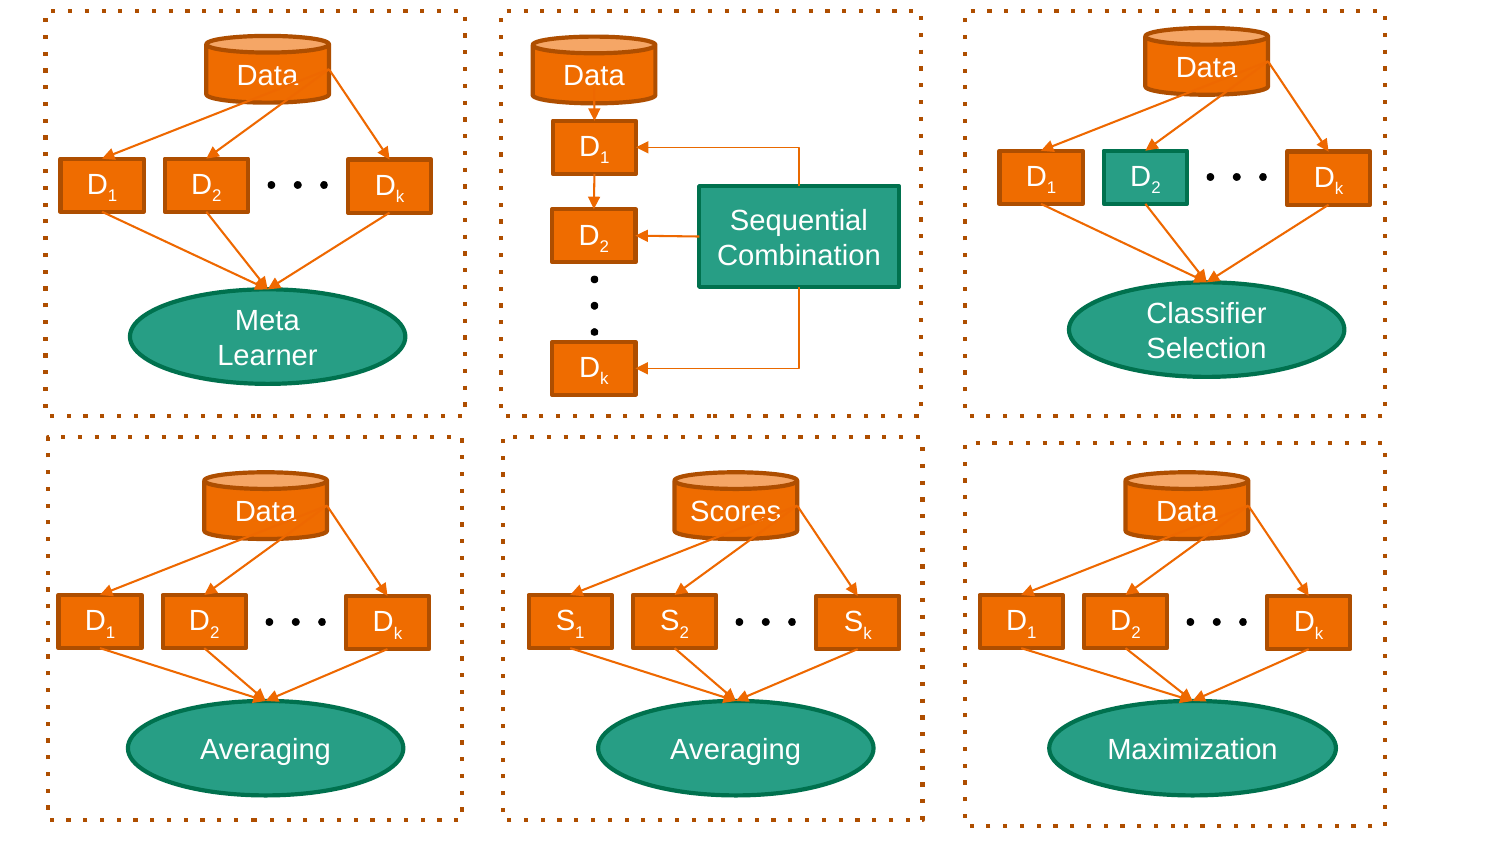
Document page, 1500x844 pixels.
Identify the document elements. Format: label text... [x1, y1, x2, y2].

text_box [502, 436, 923, 821]
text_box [674, 538, 734, 596]
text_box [204, 647, 266, 702]
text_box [99, 647, 203, 702]
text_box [267, 212, 390, 290]
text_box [1186, 538, 1309, 597]
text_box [1040, 203, 1144, 283]
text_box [1125, 647, 1193, 702]
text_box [1040, 94, 1144, 151]
text_box Sequential Combination [742, 186, 899, 287]
picture [1171, 576, 1262, 648]
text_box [1206, 94, 1329, 152]
text_box [501, 11, 922, 417]
text_box [45, 11, 466, 417]
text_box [735, 648, 858, 702]
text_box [206, 211, 268, 290]
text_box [697, 84, 738, 244]
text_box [735, 538, 858, 597]
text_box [674, 647, 736, 702]
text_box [676, 245, 759, 410]
picture [252, 140, 343, 212]
picture [720, 576, 811, 648]
text_box [47, 437, 463, 821]
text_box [1125, 538, 1185, 596]
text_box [569, 647, 673, 702]
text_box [204, 538, 264, 596]
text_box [1020, 647, 1124, 702]
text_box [1145, 203, 1207, 283]
picture [1191, 132, 1282, 204]
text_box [265, 648, 388, 702]
picture [250, 576, 341, 648]
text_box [569, 538, 673, 596]
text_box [267, 102, 390, 160]
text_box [99, 538, 203, 596]
text_box [964, 11, 1385, 417]
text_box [1020, 538, 1124, 596]
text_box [265, 538, 388, 597]
text_box [964, 442, 1385, 827]
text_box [1145, 94, 1205, 151]
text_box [206, 102, 266, 159]
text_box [101, 211, 205, 290]
picture [548, 259, 640, 351]
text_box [1206, 204, 1329, 283]
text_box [1192, 648, 1309, 702]
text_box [101, 102, 205, 159]
